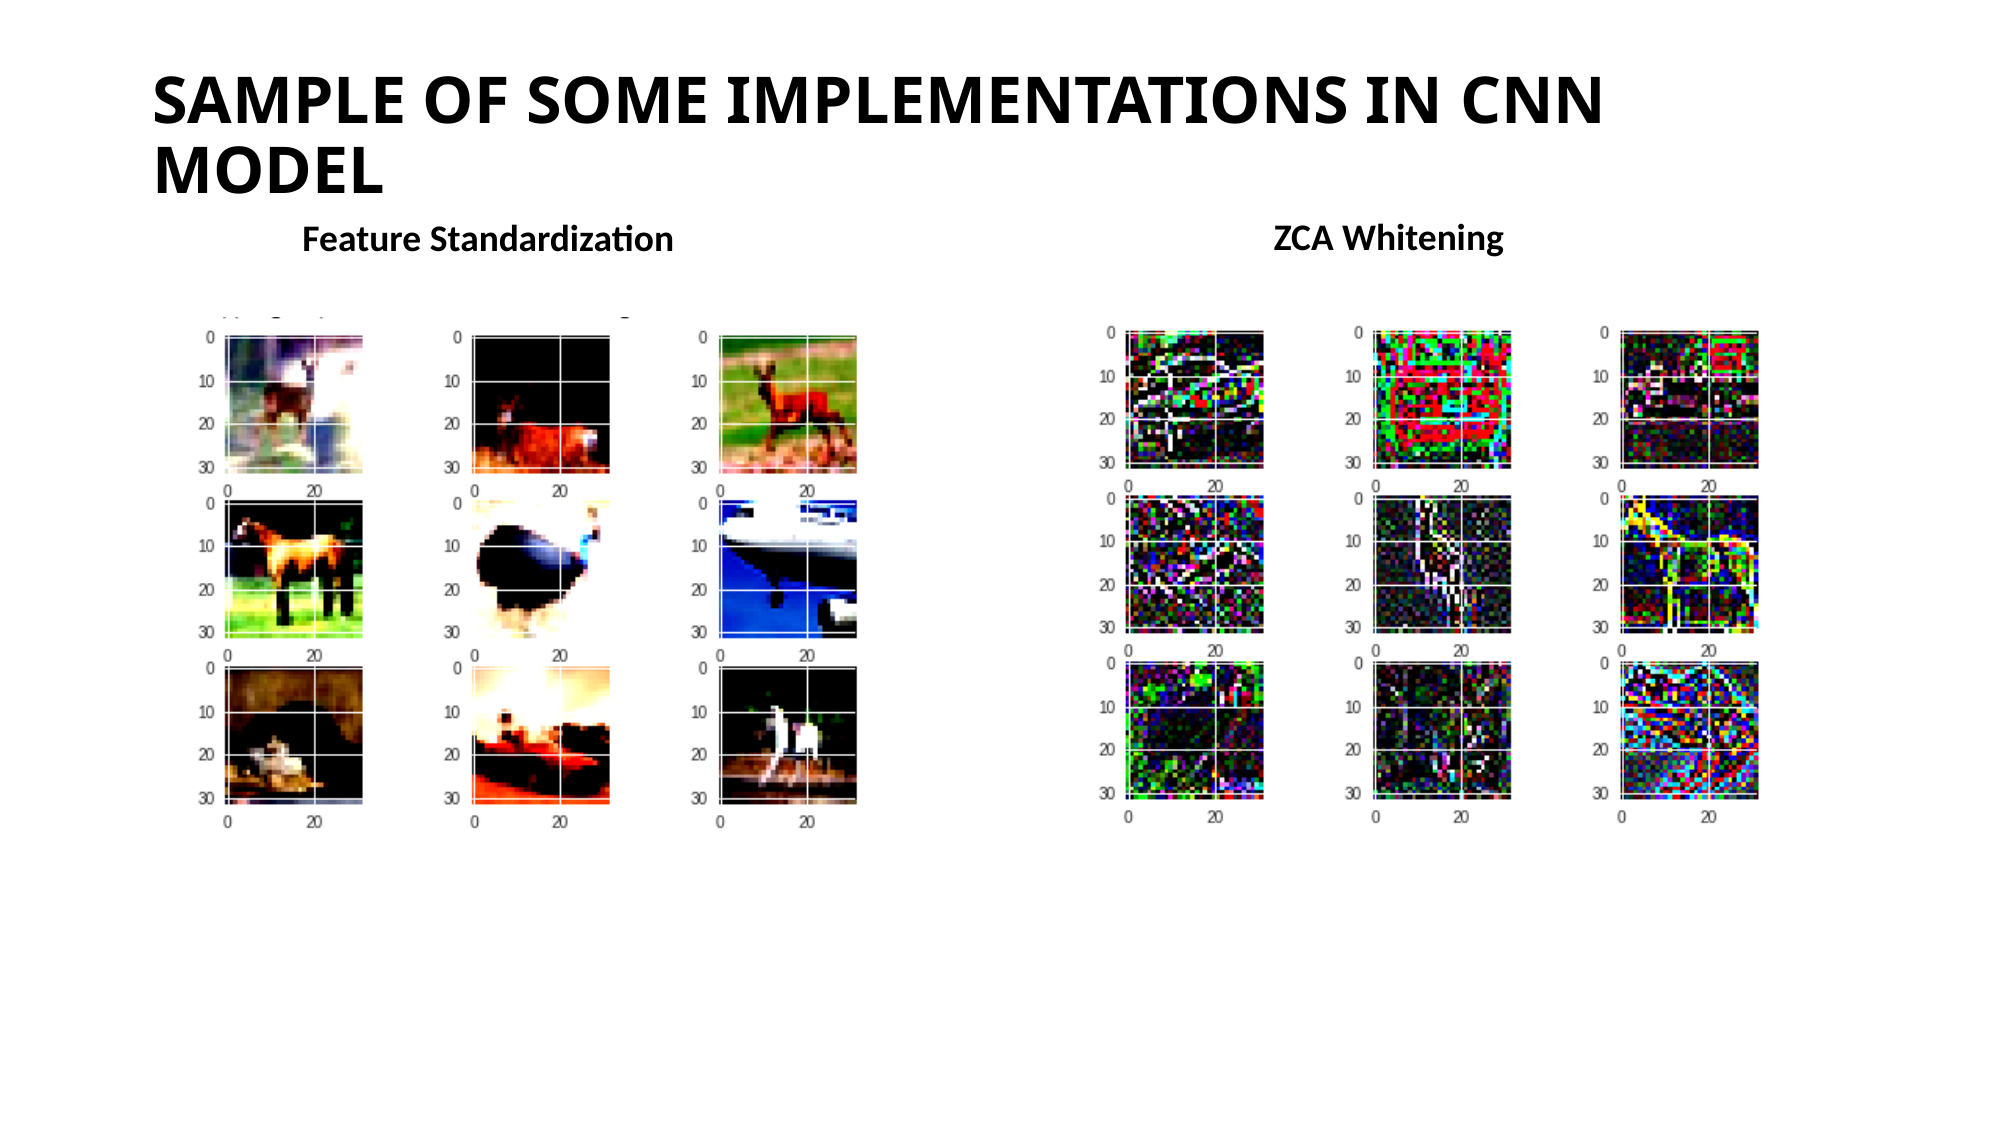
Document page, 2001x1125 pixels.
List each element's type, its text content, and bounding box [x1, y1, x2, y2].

title SAMPLE OF SOME IMPLEMENTATIONS IN CNN MODEL [137, 59, 1863, 216]
picture [183, 317, 904, 847]
text_box ZCA Whitening [1259, 205, 1519, 266]
picture [1090, 317, 1823, 831]
list Feature Standardization [137, 193, 1000, 1014]
